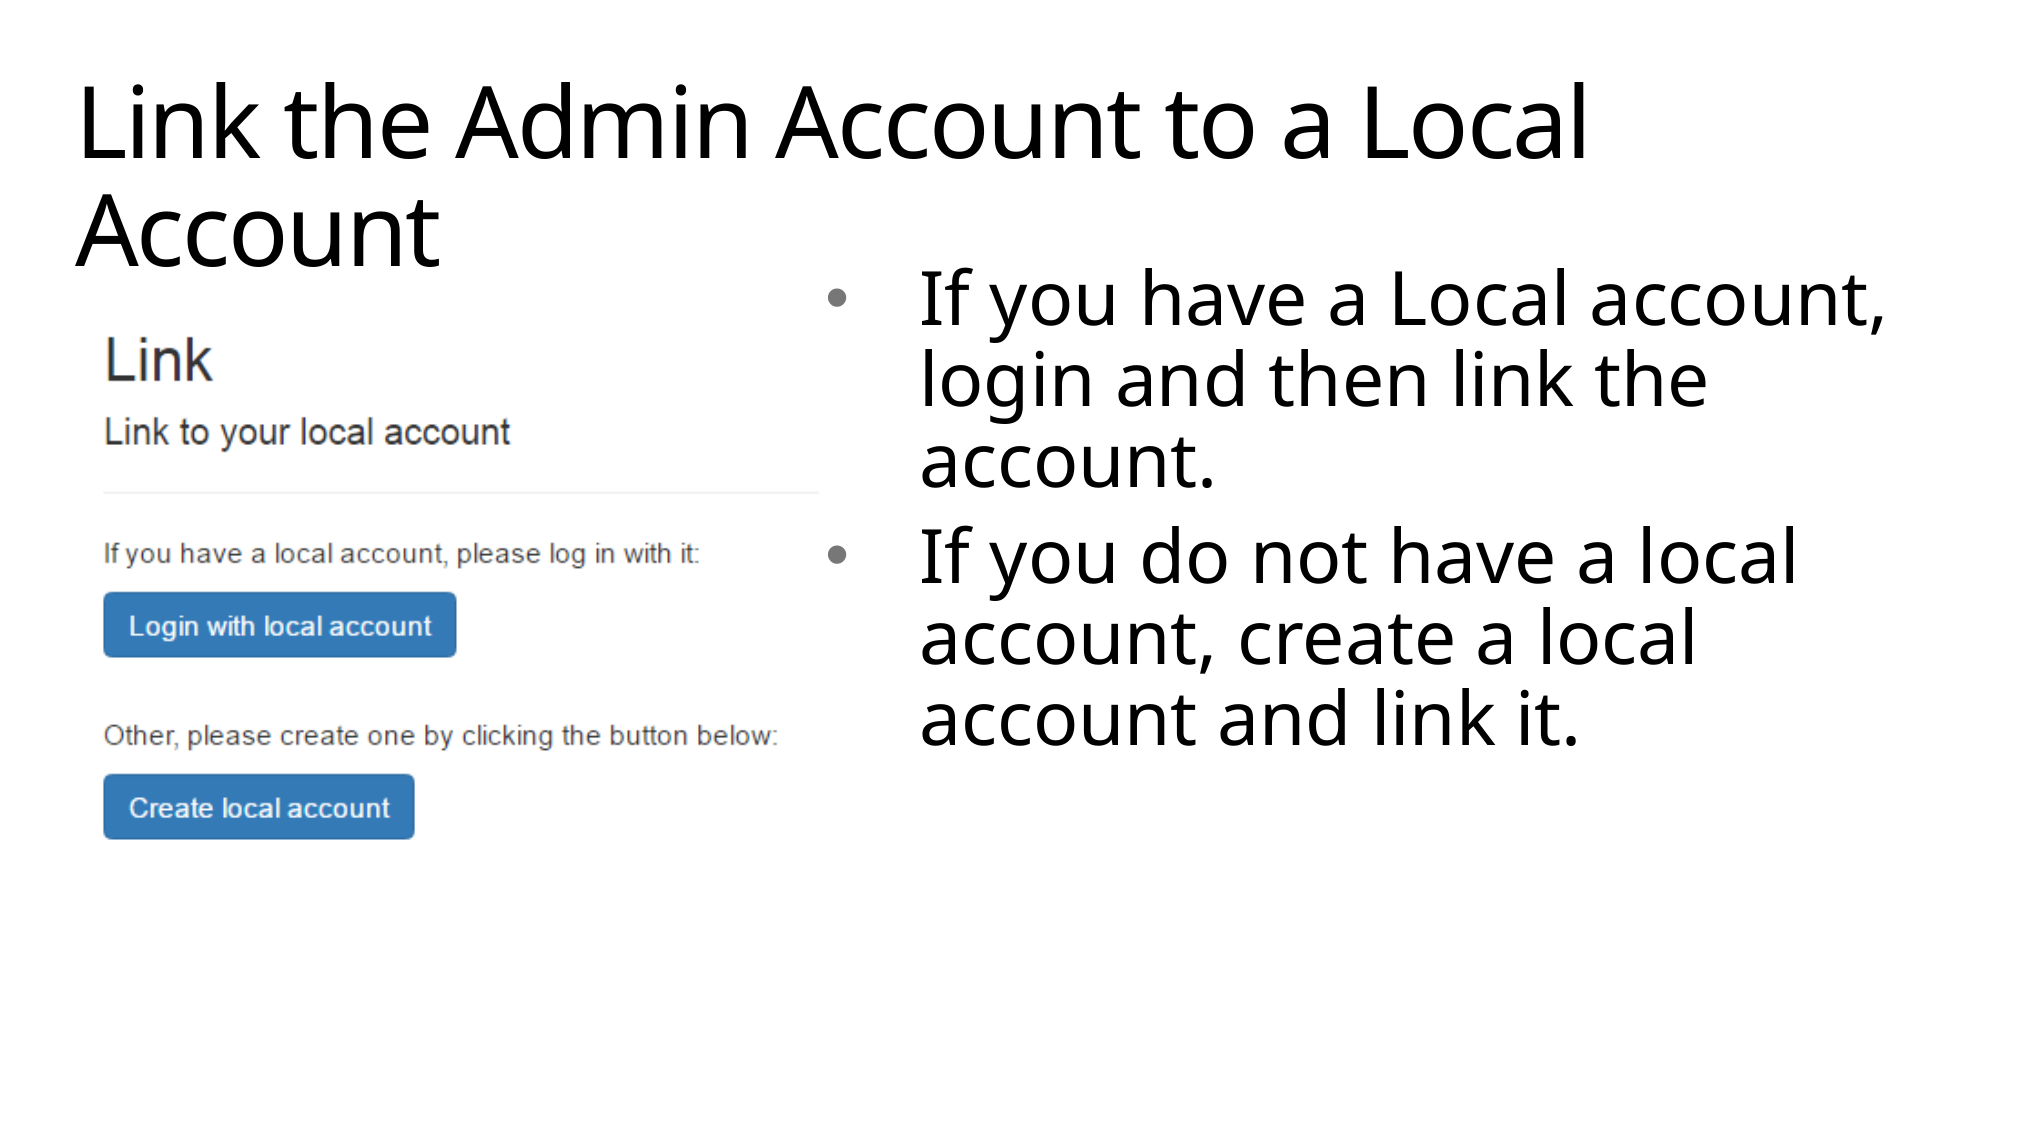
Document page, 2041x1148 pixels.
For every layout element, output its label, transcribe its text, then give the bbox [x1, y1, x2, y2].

list If you have a Local account, login and then link the account. If you do not have a local account, create a local account and link it. [819, 436, 1996, 587]
title Link the Admin Account to a Local Account [45, 48, 1996, 199]
picture [82, 323, 819, 849]
